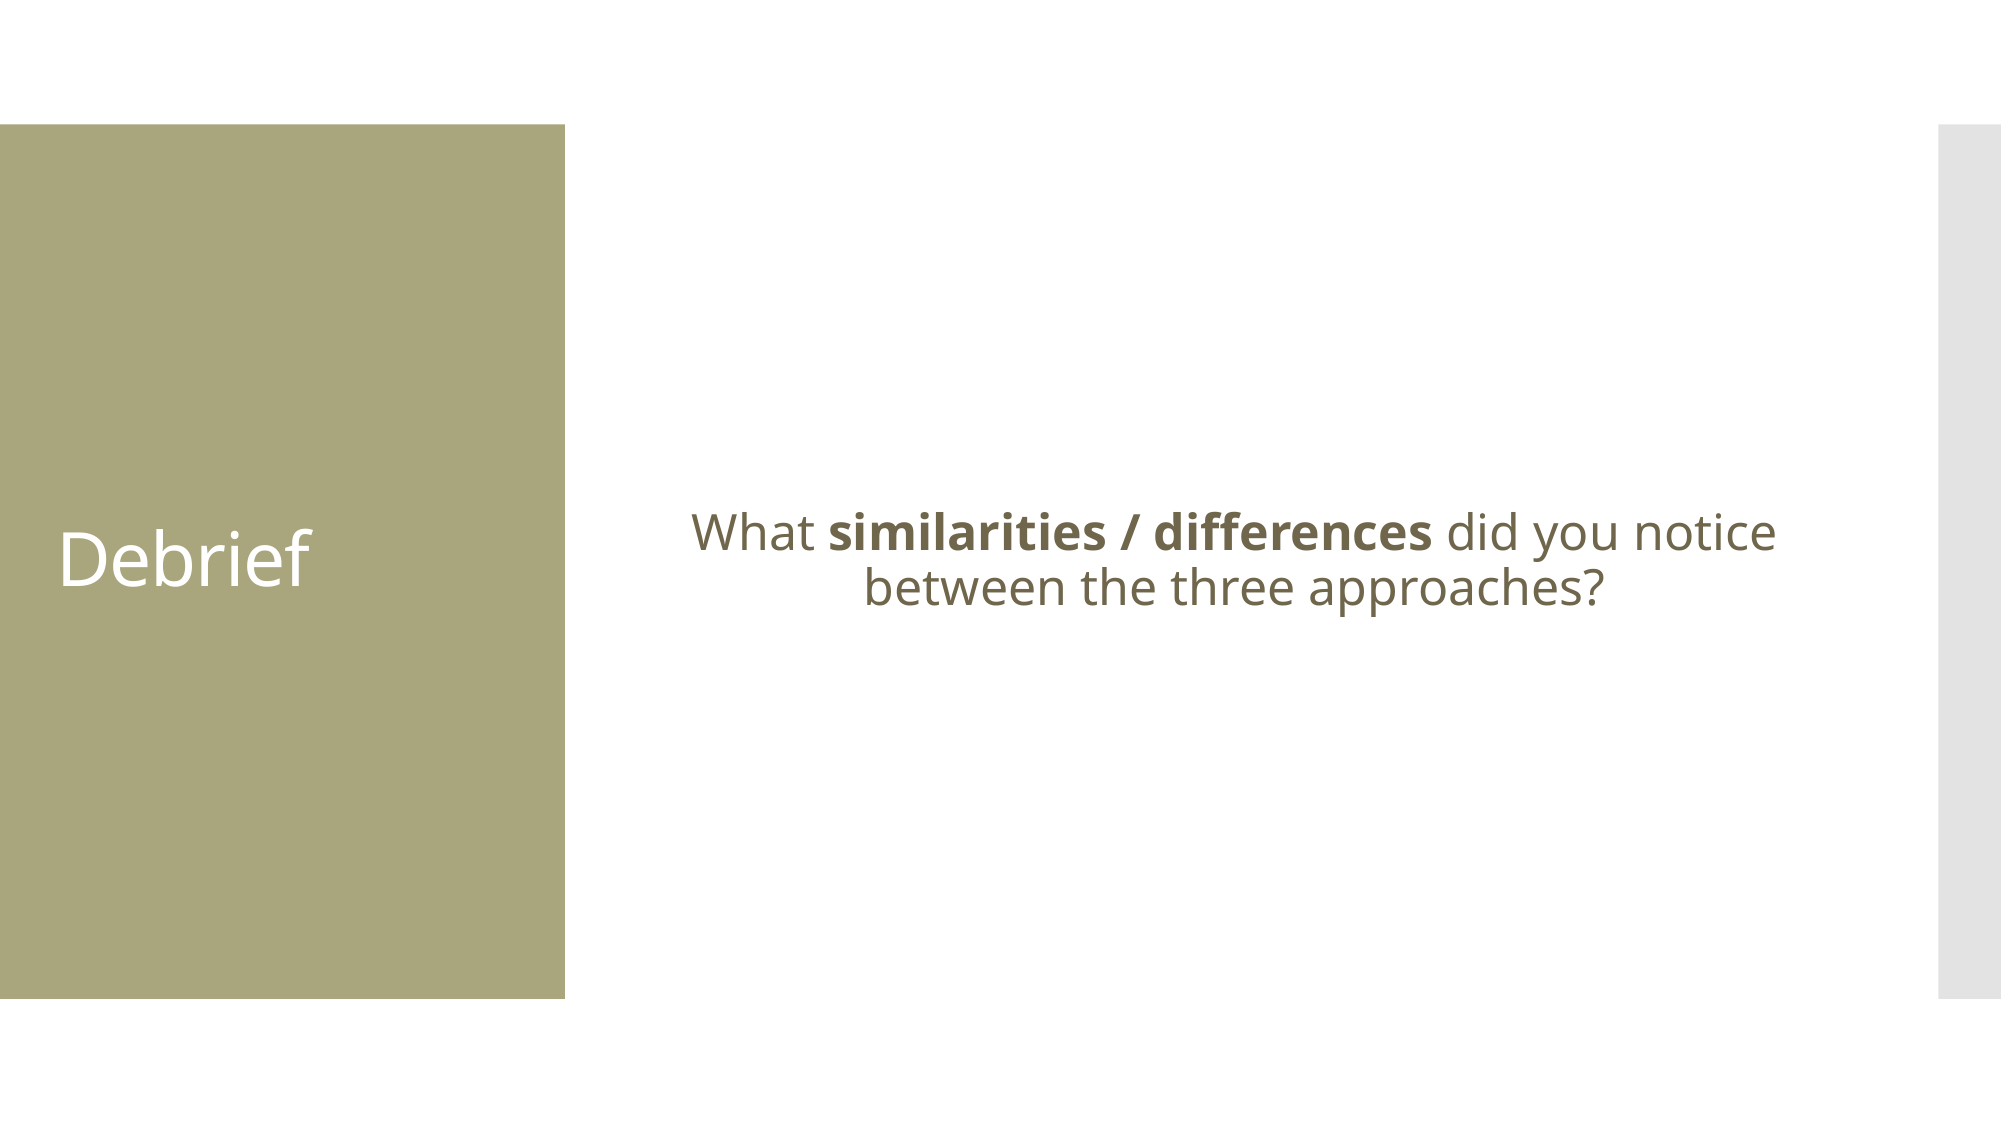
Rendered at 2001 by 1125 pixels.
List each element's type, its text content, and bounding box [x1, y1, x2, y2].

title Debrief [41, 184, 525, 940]
list What similarities / differences did you notice between the three approaches? [634, 141, 1835, 982]
